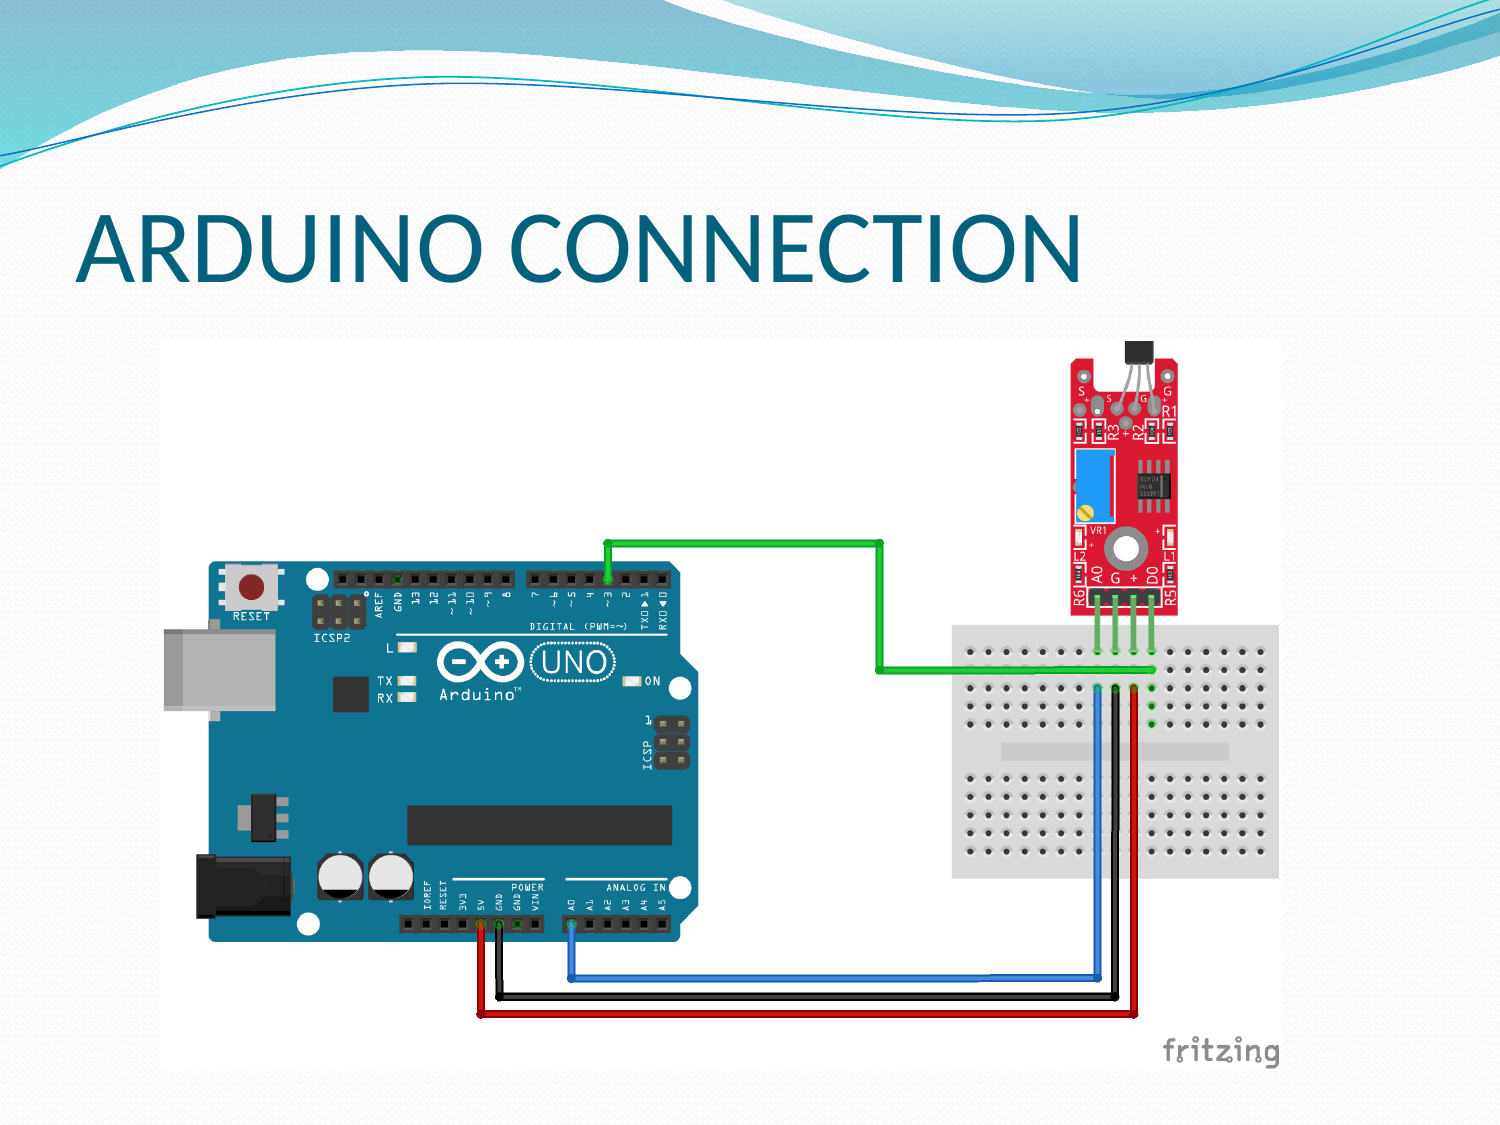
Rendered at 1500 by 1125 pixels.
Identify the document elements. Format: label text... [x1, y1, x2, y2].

picture [159, 337, 1282, 1071]
title ARDUINO CONNECTION [75, 115, 1438, 303]
